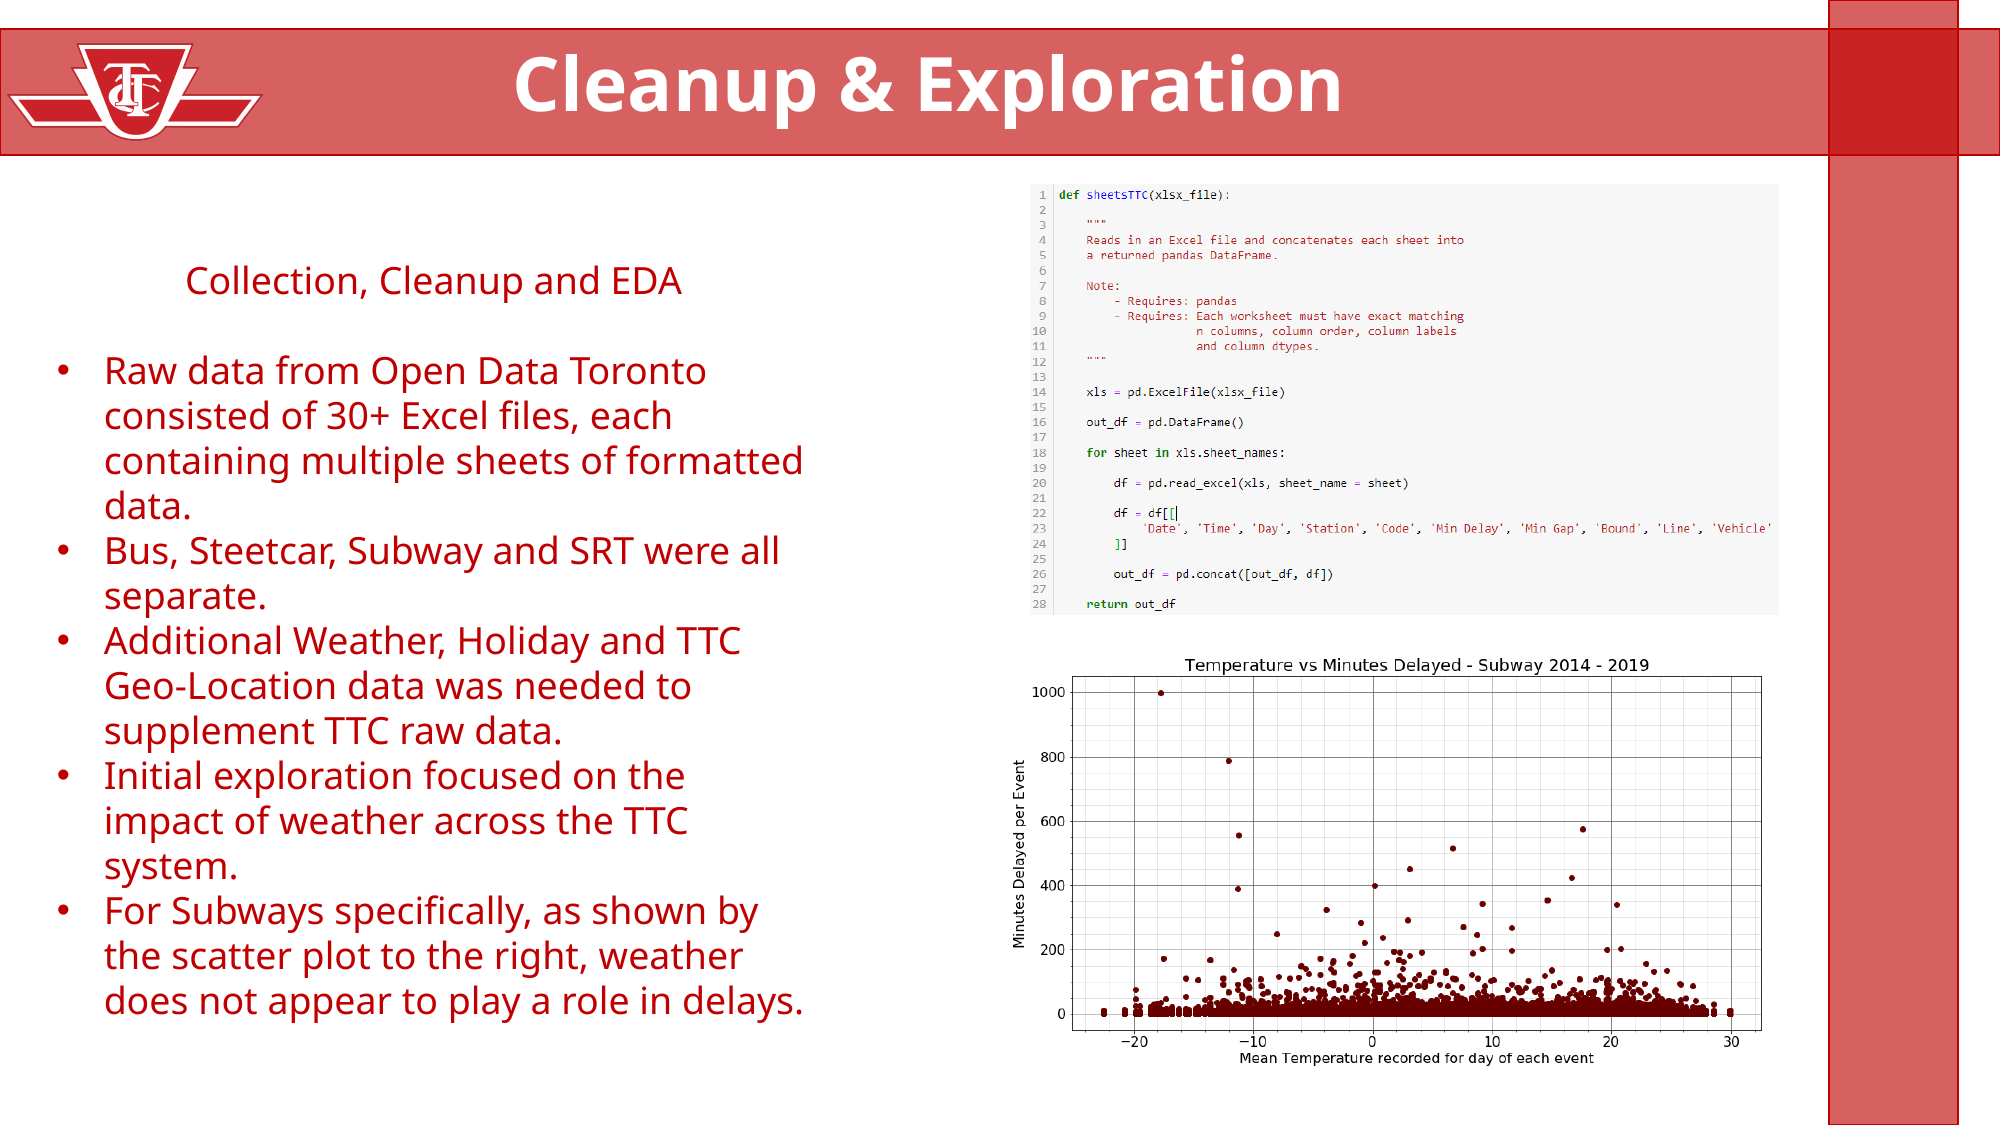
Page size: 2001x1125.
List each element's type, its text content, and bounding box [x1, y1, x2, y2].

picture [999, 643, 1779, 1080]
text_box [1787, 28, 1828, 156]
text_box Collection, Cleanup and EDA Raw data from Open Data Toronto consisted of 30+ Excel files, each containing multiple sheets of formatted data. Bus, Steetcar, Subway and SRT were all separate. Additional Weather, Holiday and TTC Geo-Location data was needed to supplement TTC raw data. Initial exploration focused on the impact of weather across the TTC system. For Subways specifically, as shown by the scatter plot to the right, weather does not appear to play a role in delays. [42, 249, 826, 1120]
text_box [1959, 28, 2000, 156]
text_box [1828, 0, 1959, 1125]
picture [1030, 184, 1779, 615]
picture [0, 0, 274, 231]
text_box Cleanup & Exploration [274, 28, 1787, 204]
